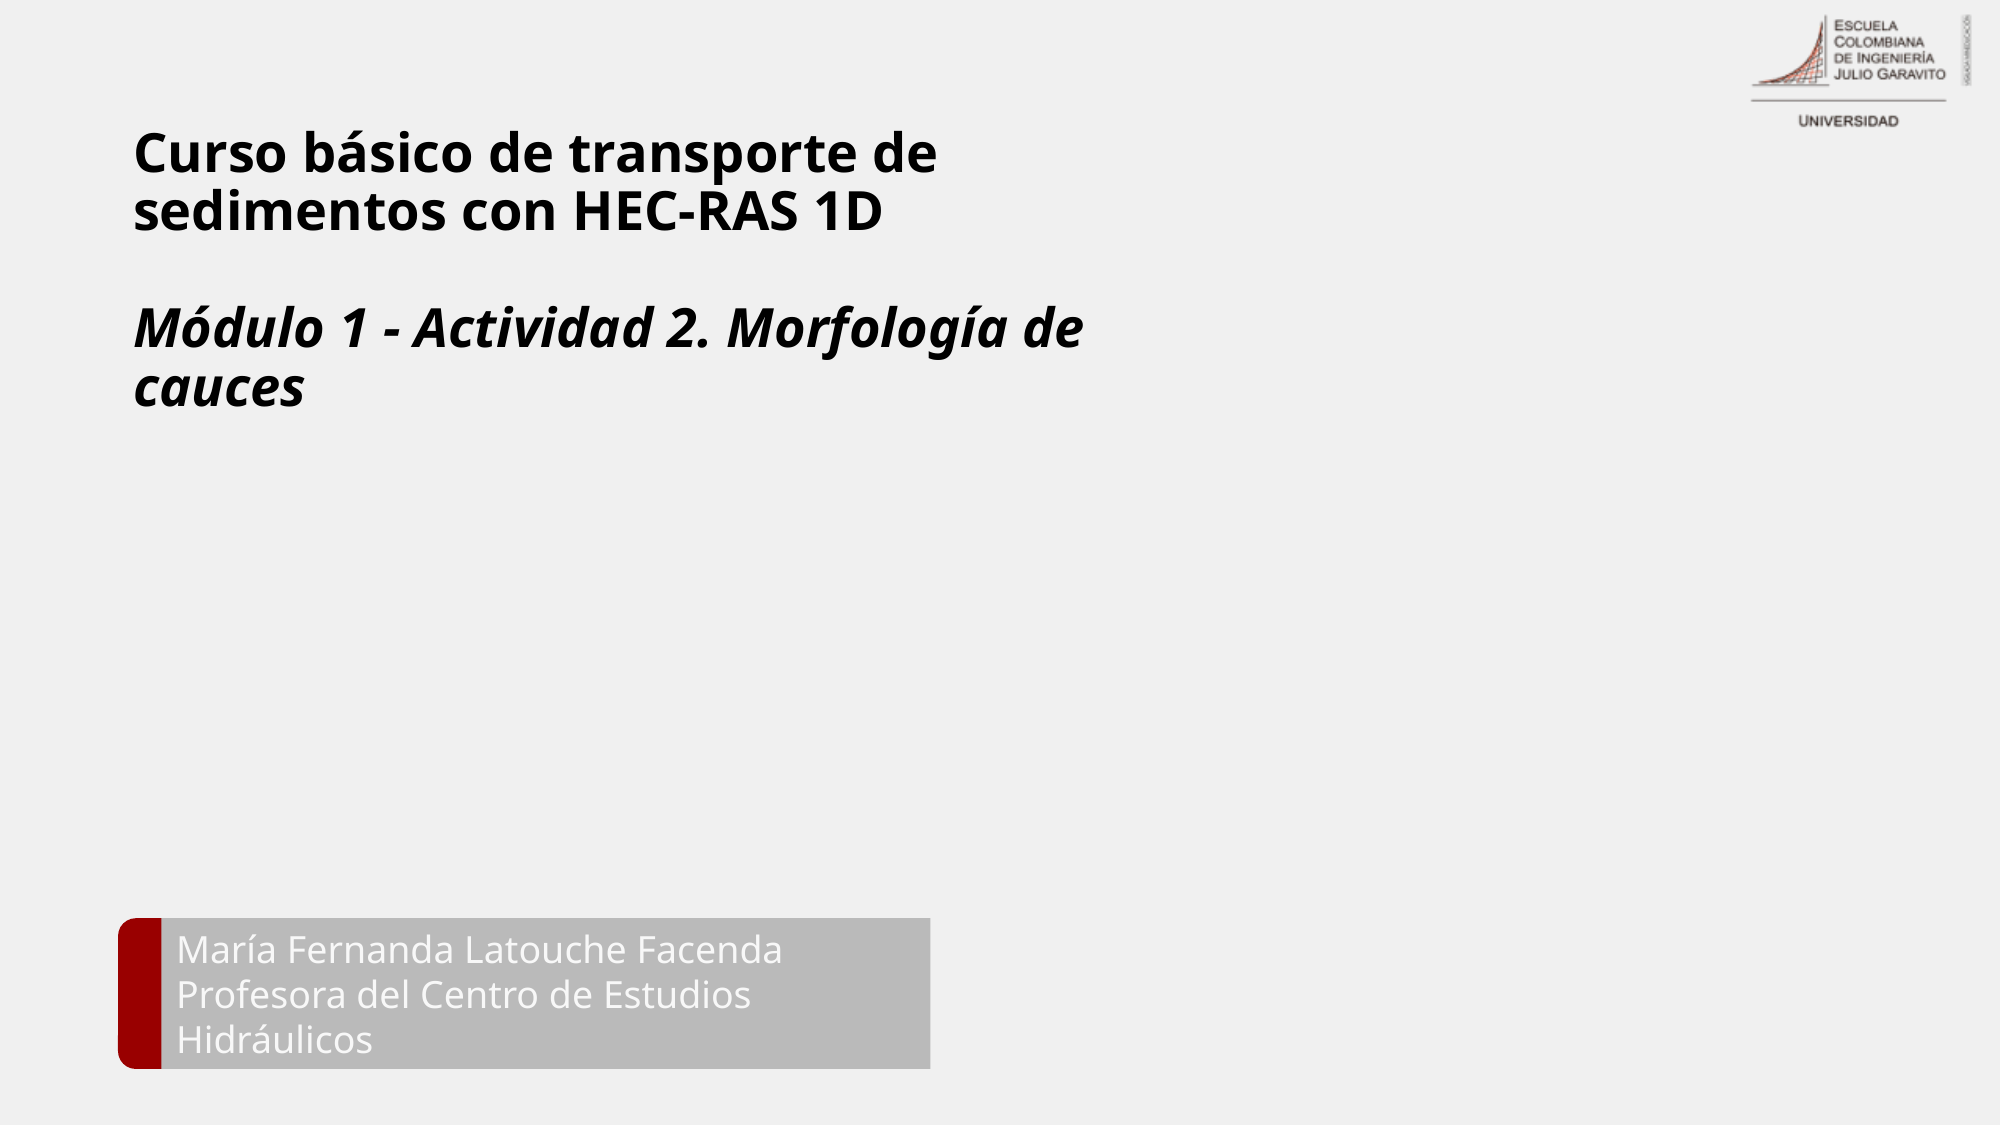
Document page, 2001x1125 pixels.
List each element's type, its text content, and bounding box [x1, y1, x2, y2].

picture [1723, 0, 2000, 143]
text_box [118, 918, 931, 1069]
title Curso básico de transporte de sedimentos con HEC-RAS 1D Módulo 1 - Actividad 2. Morfología de cauces [118, 118, 1156, 827]
